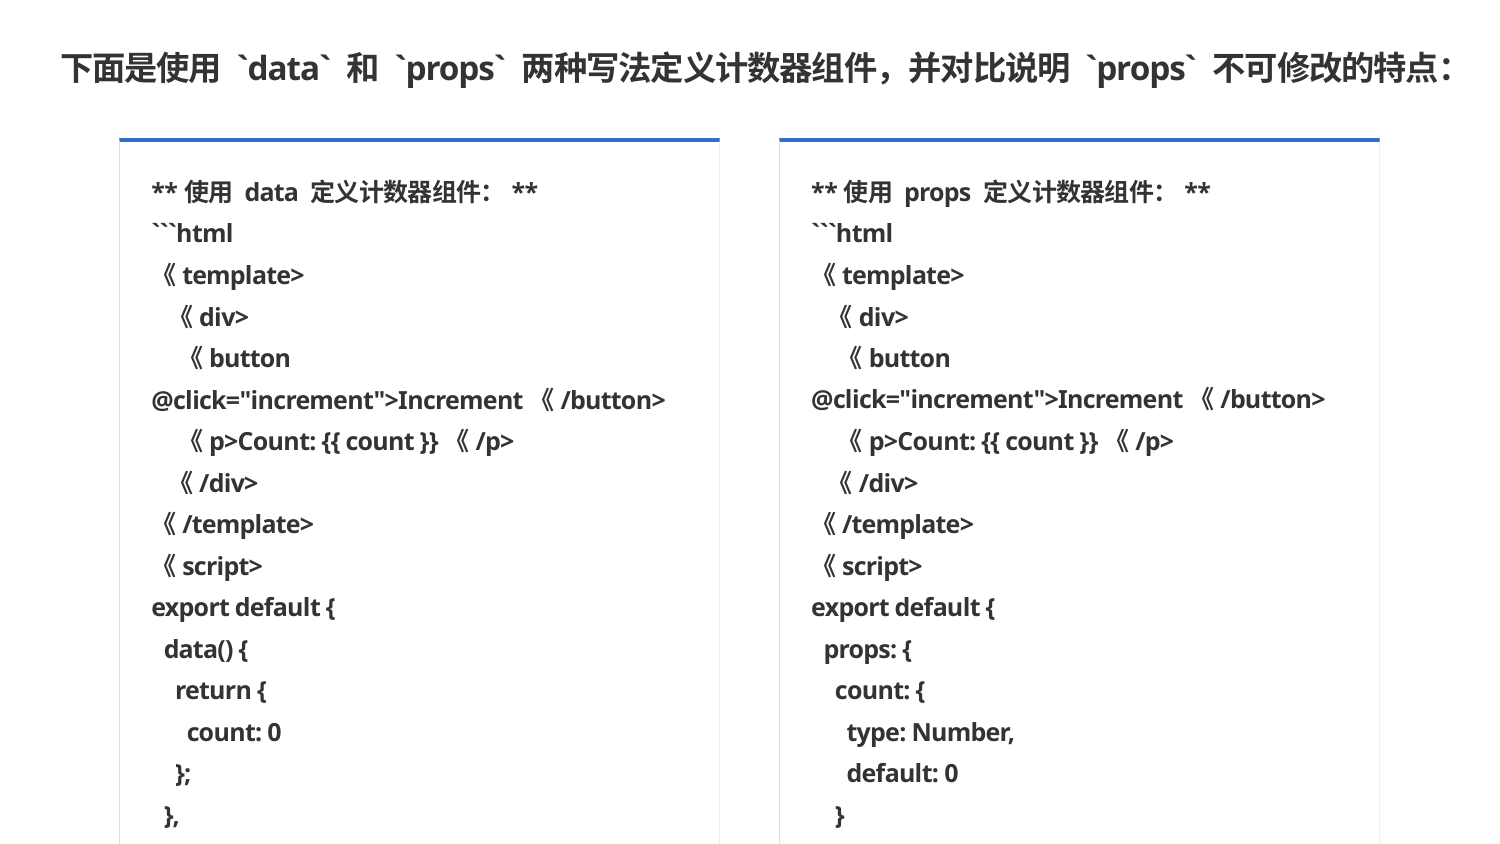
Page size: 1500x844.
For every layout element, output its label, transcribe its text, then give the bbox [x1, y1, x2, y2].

text_box 下面是使用 `data` 和 `props` 两种写法定义计数器组件，并对比说明 `props` 不可修改的特点： [60, 37, 1440, 87]
picture [119, 138, 720, 844]
picture [779, 138, 1380, 844]
